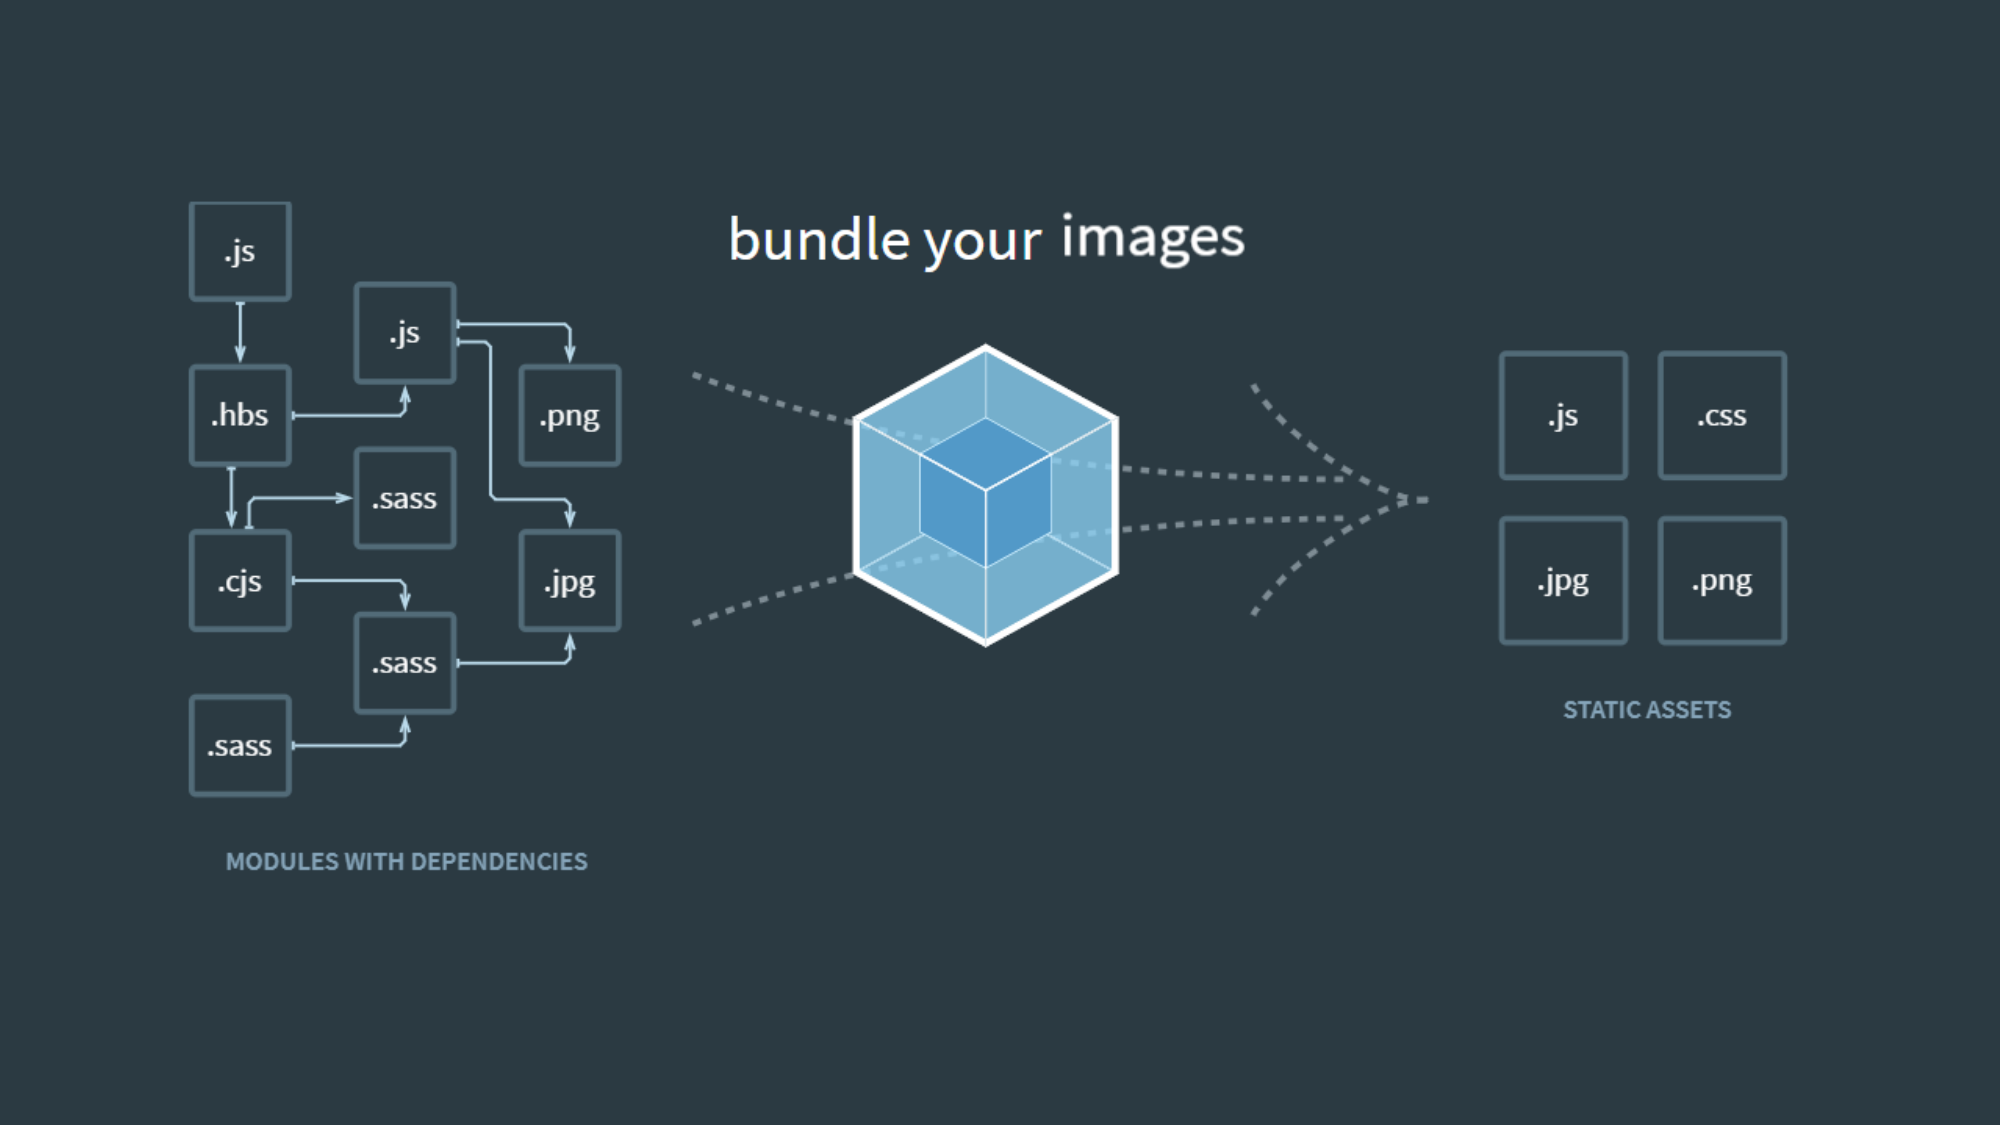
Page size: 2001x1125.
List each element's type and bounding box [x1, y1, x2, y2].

picture [78, 191, 1922, 911]
